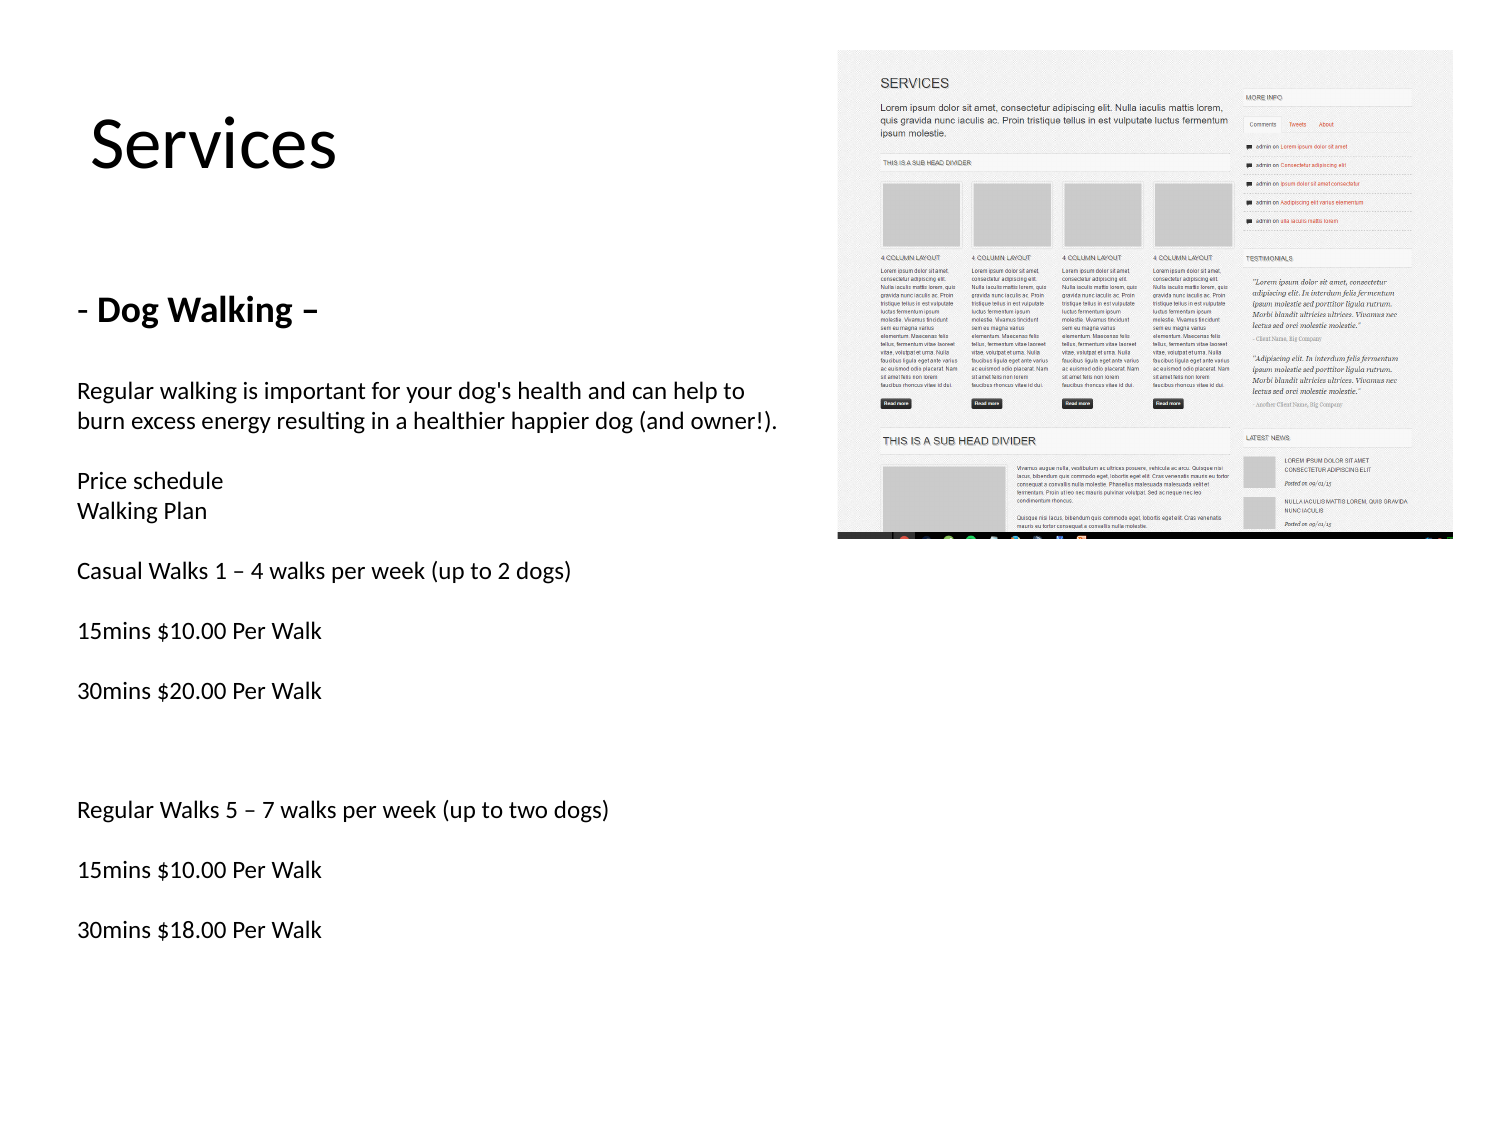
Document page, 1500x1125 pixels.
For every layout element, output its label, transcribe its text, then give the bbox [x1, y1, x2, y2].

title Services [75, 45, 1425, 233]
text_box - Dog Walking – Regular walking is important for your dog's health and can help to burn excess energy resulting in a healthier happier dog (and owner!). Price schedule Walking Plan Casual Walks 1 – 4 walks per week (up to 2 dogs) 15mins $10.00 Per Walk 30mins $20.00 Per Walk Regular Walks 5 – 7 walks per week (up to two dogs) 15mins $10.00 Per Walk 30mins $18.00 Per Walk [62, 237, 813, 991]
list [837, 49, 1454, 539]
